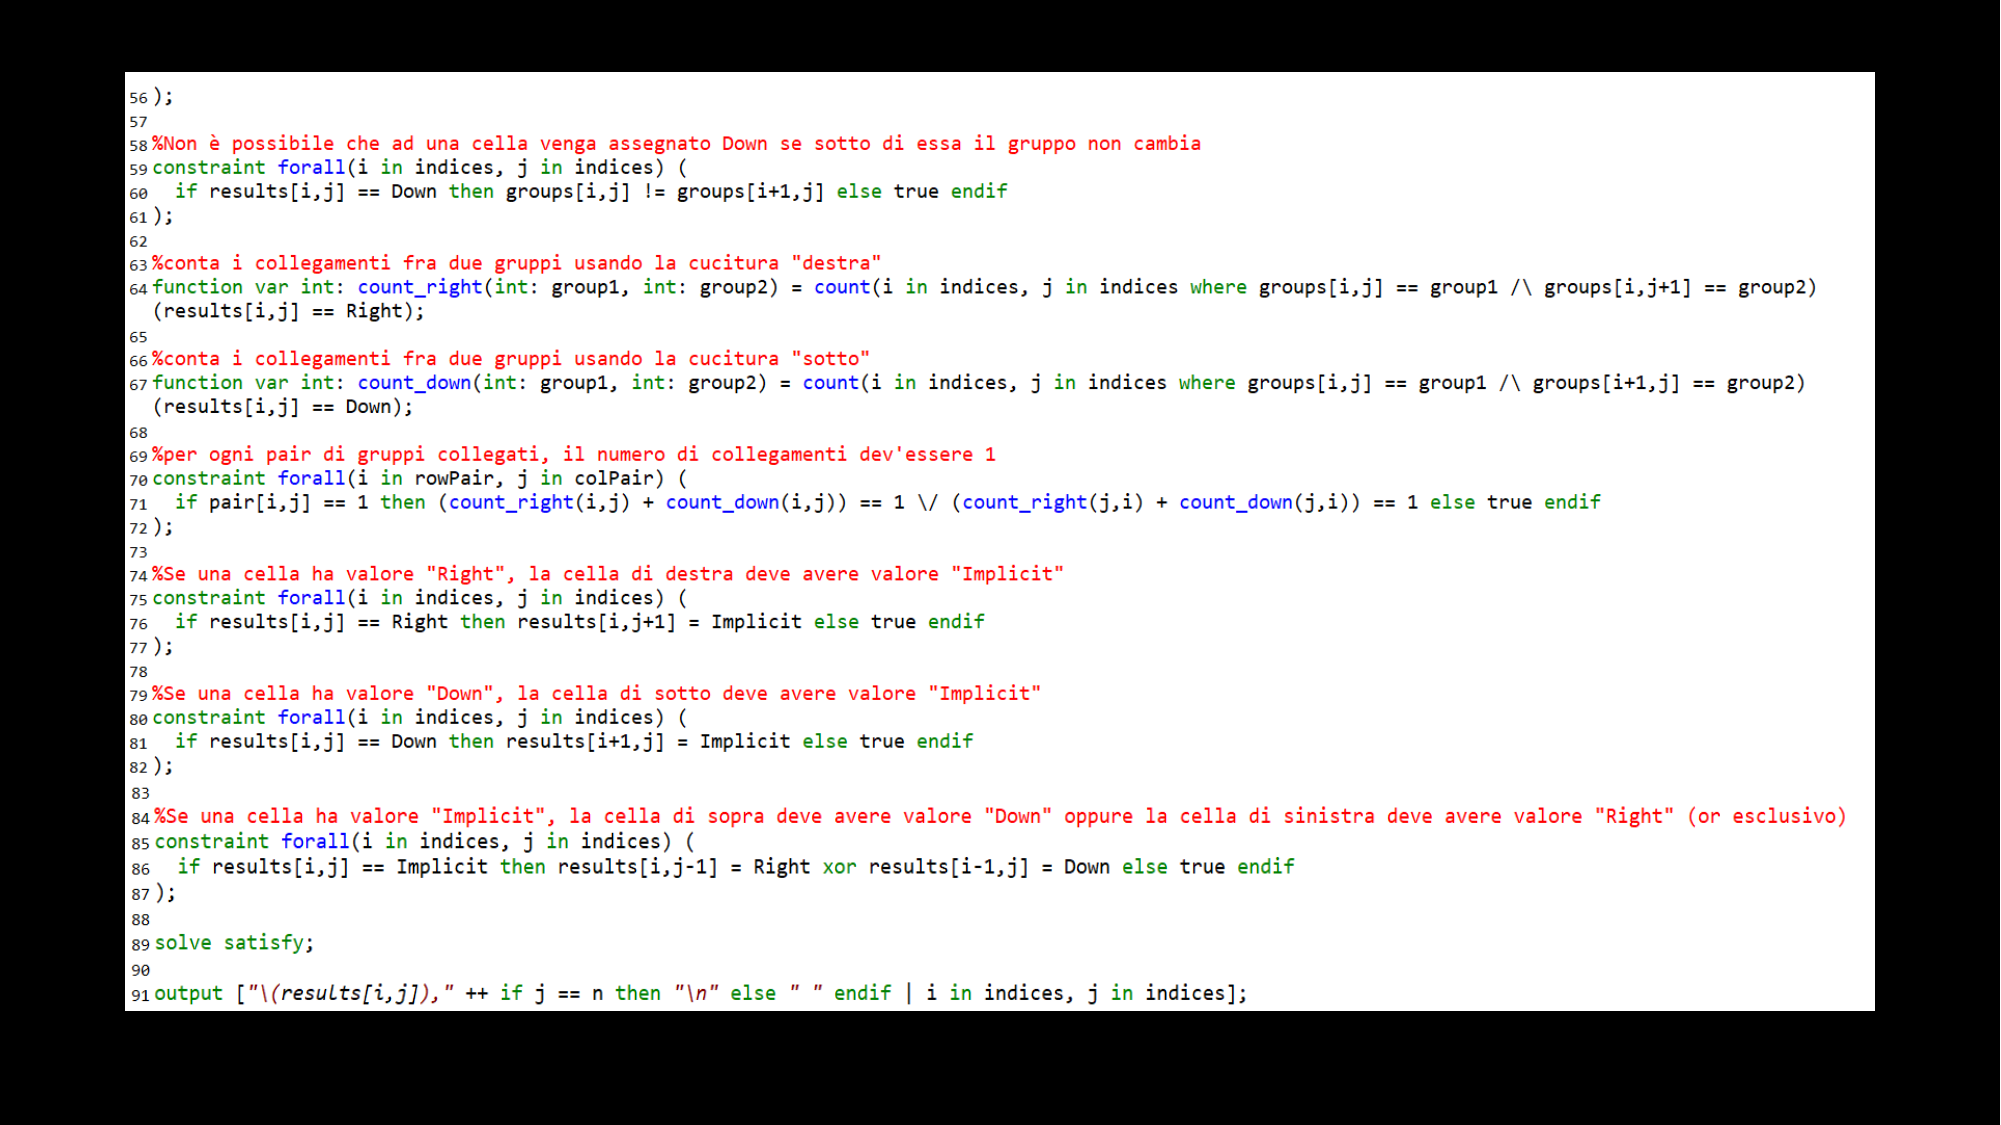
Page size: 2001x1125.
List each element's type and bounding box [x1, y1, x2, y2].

picture [124, 72, 1875, 1011]
